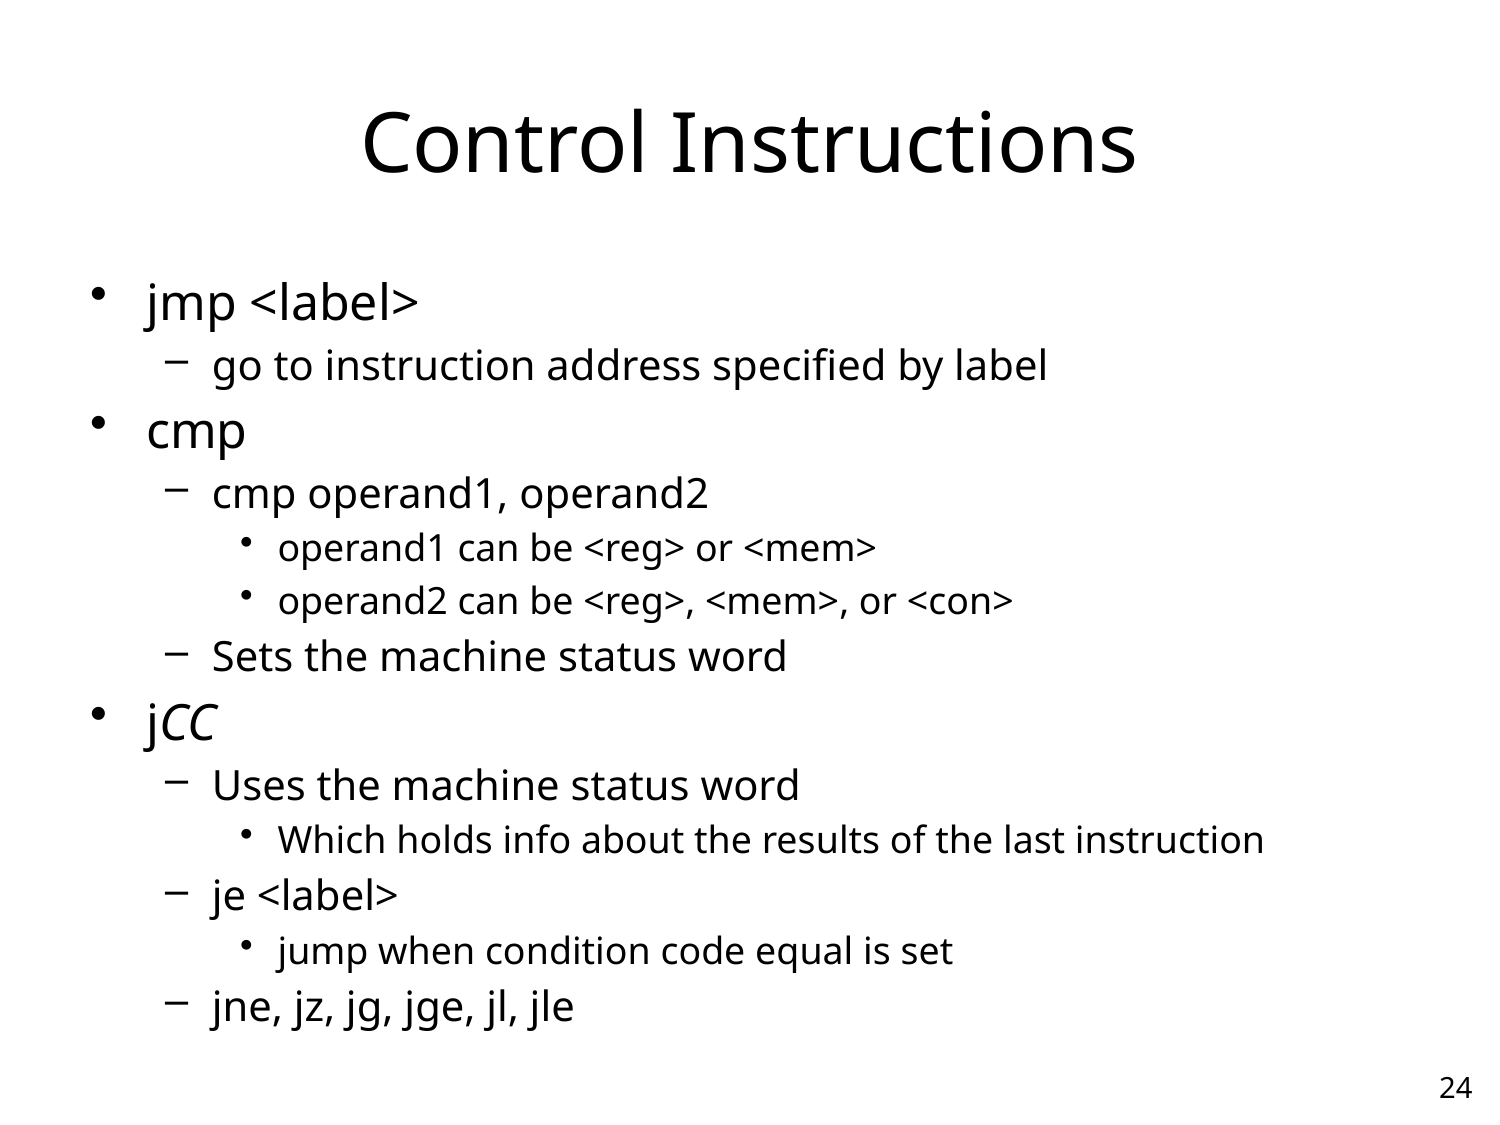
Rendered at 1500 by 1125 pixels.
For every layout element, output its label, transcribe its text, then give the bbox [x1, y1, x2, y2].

title Control Instructions [74, 44, 1426, 233]
list jmp <label> go to instruction address specified by label cmp cmp operand1, operand2 operand1 can be <reg> or <mem> operand2 can be <reg>, <mem>, or <con> Sets the machine status word jCC Uses the machine status word Which holds info about the results of the last instruction je <label> jump when condition code equal is set jne, jz, jg, jge, jl, jle [74, 262, 1426, 1006]
